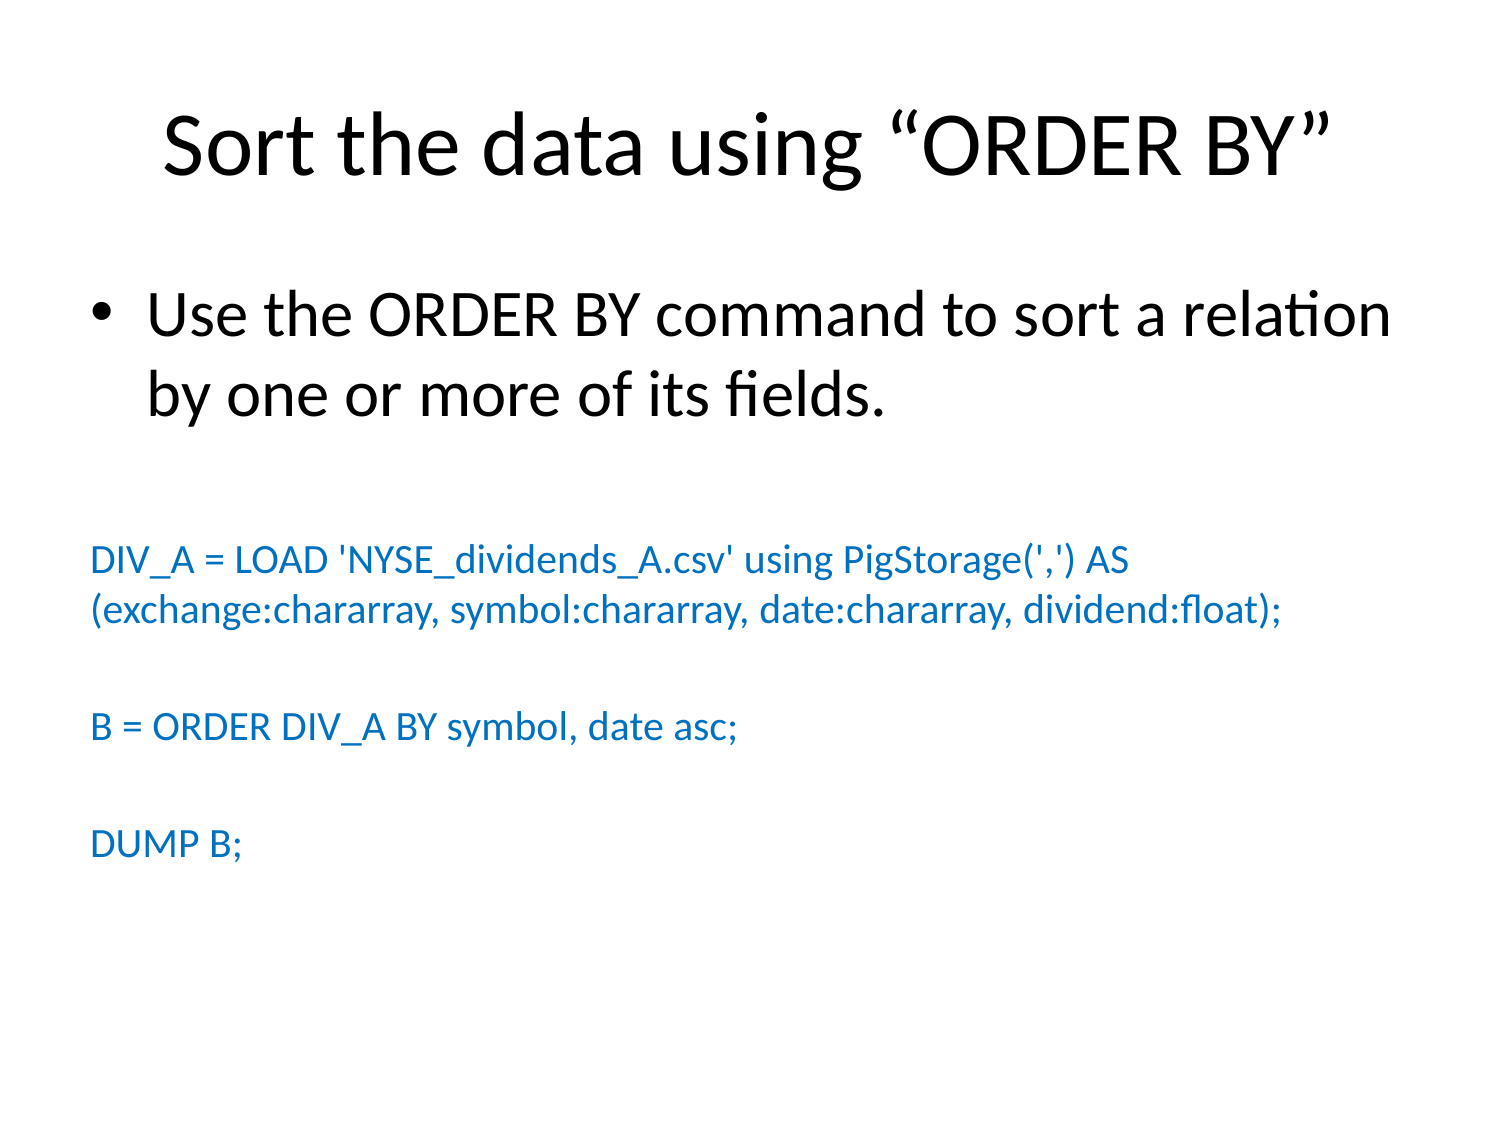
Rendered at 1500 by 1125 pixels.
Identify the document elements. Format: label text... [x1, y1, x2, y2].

title Sort the data using “ORDER BY” [75, 45, 1425, 233]
list Use the ORDER BY command to sort a relation by one or more of its fields. DIV_A = LOAD 'NYSE_dividends_A.csv' using PigStorage(',') AS (exchange:chararray, symbol:chararray, date:chararray, dividend:float); B = ORDER DIV_A BY symbol, date asc; DUMP B; [75, 262, 1425, 1005]
